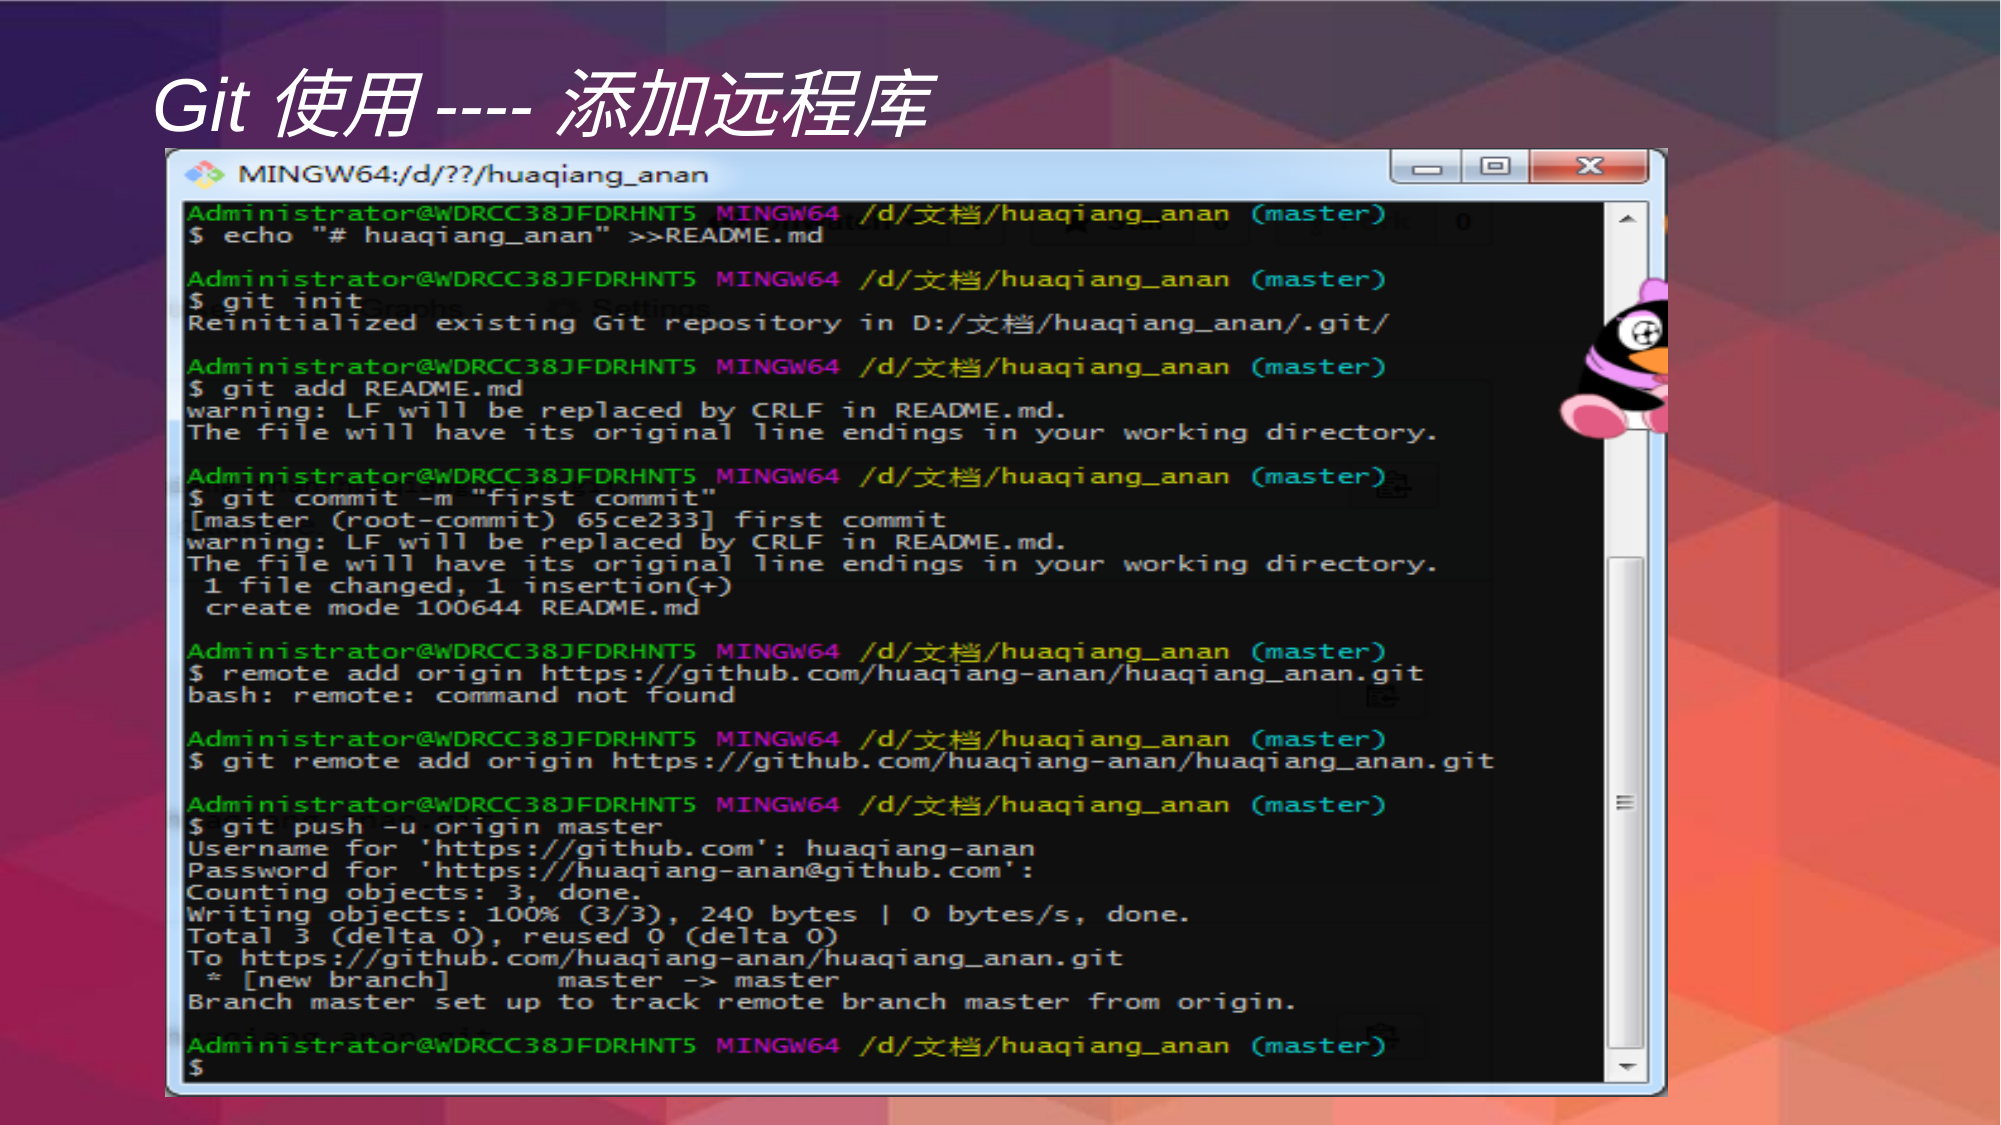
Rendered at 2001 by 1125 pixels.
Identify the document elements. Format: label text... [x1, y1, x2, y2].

picture [0, 0, 2001, 1125]
text_box Git使用----添加远程库 [137, 52, 1863, 162]
